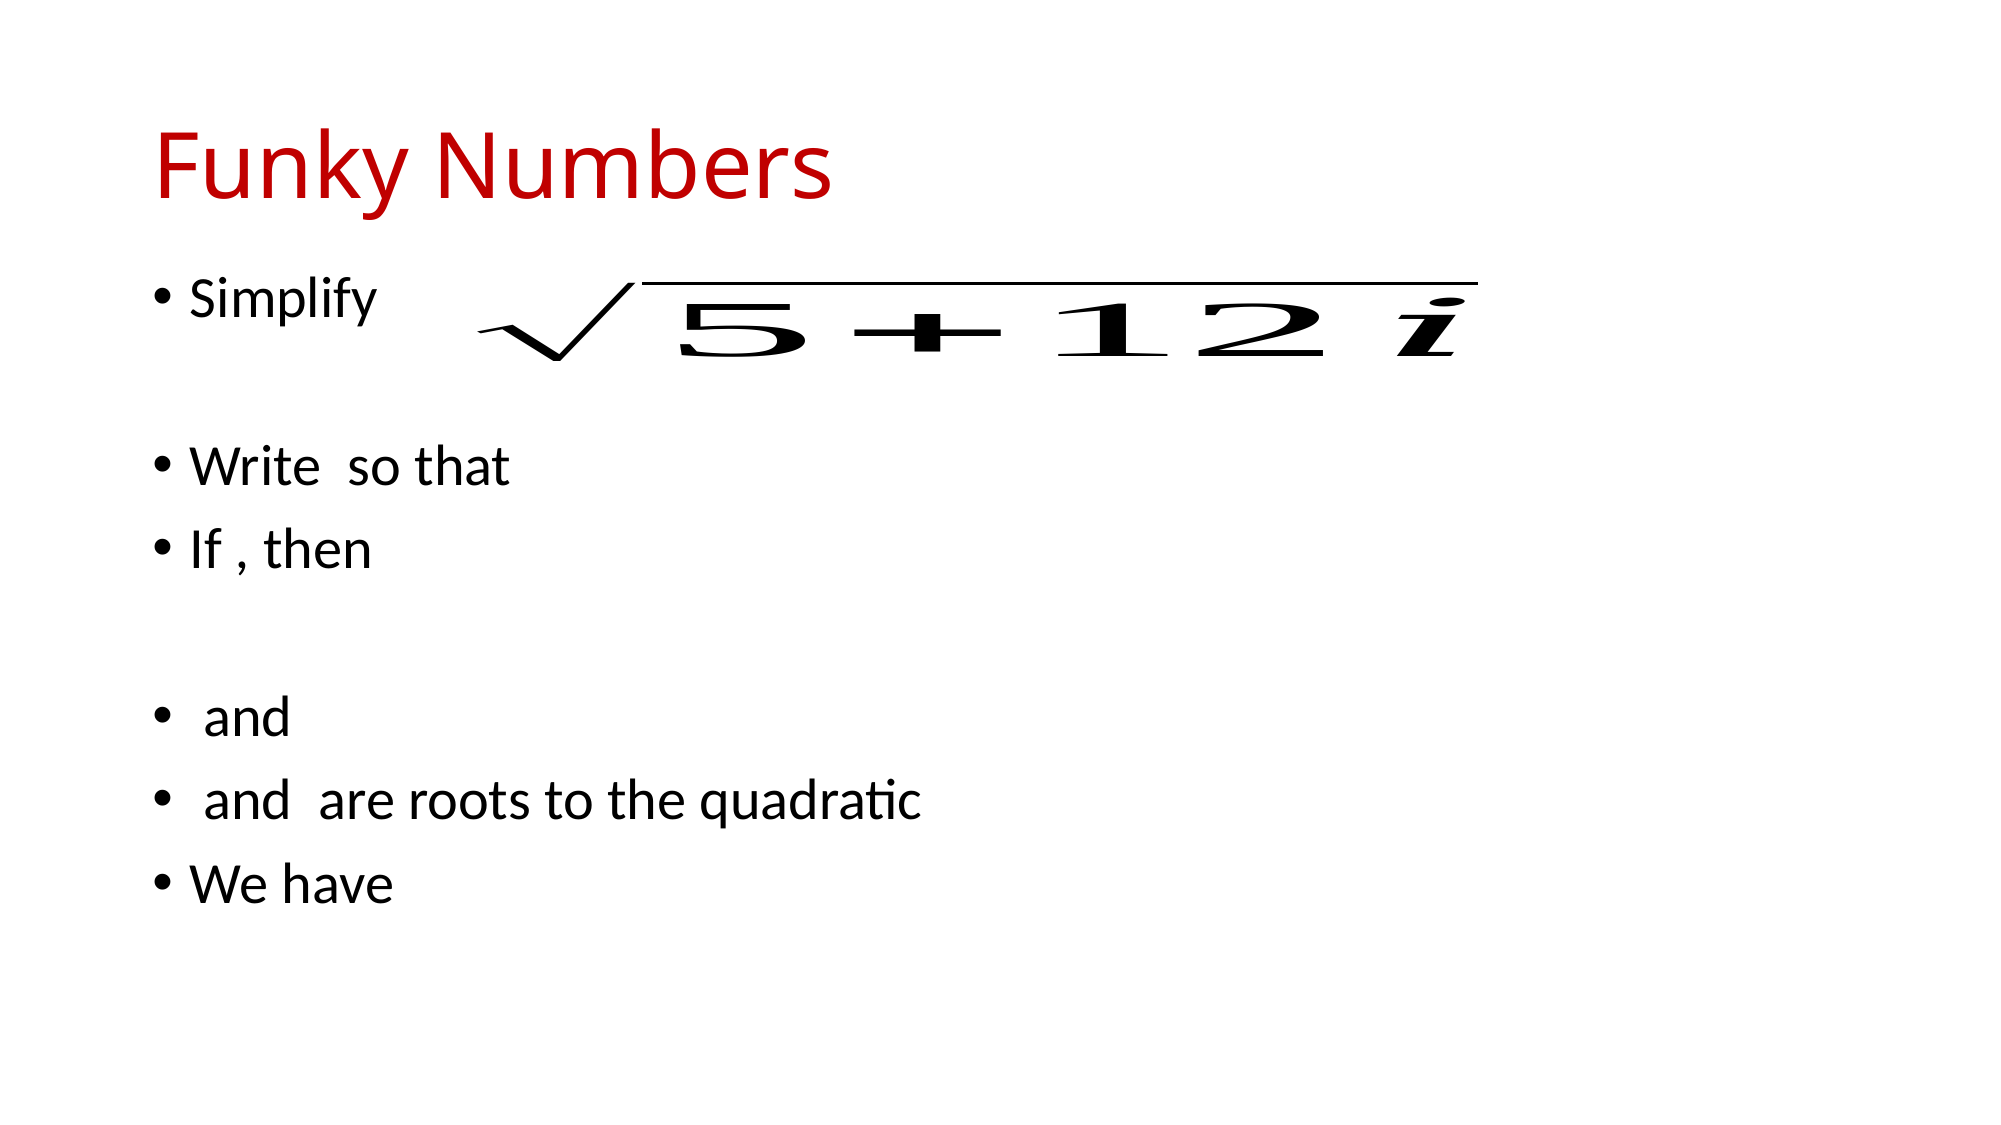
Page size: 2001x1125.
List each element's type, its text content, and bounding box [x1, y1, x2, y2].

title Funky Numbers [137, 59, 1906, 278]
